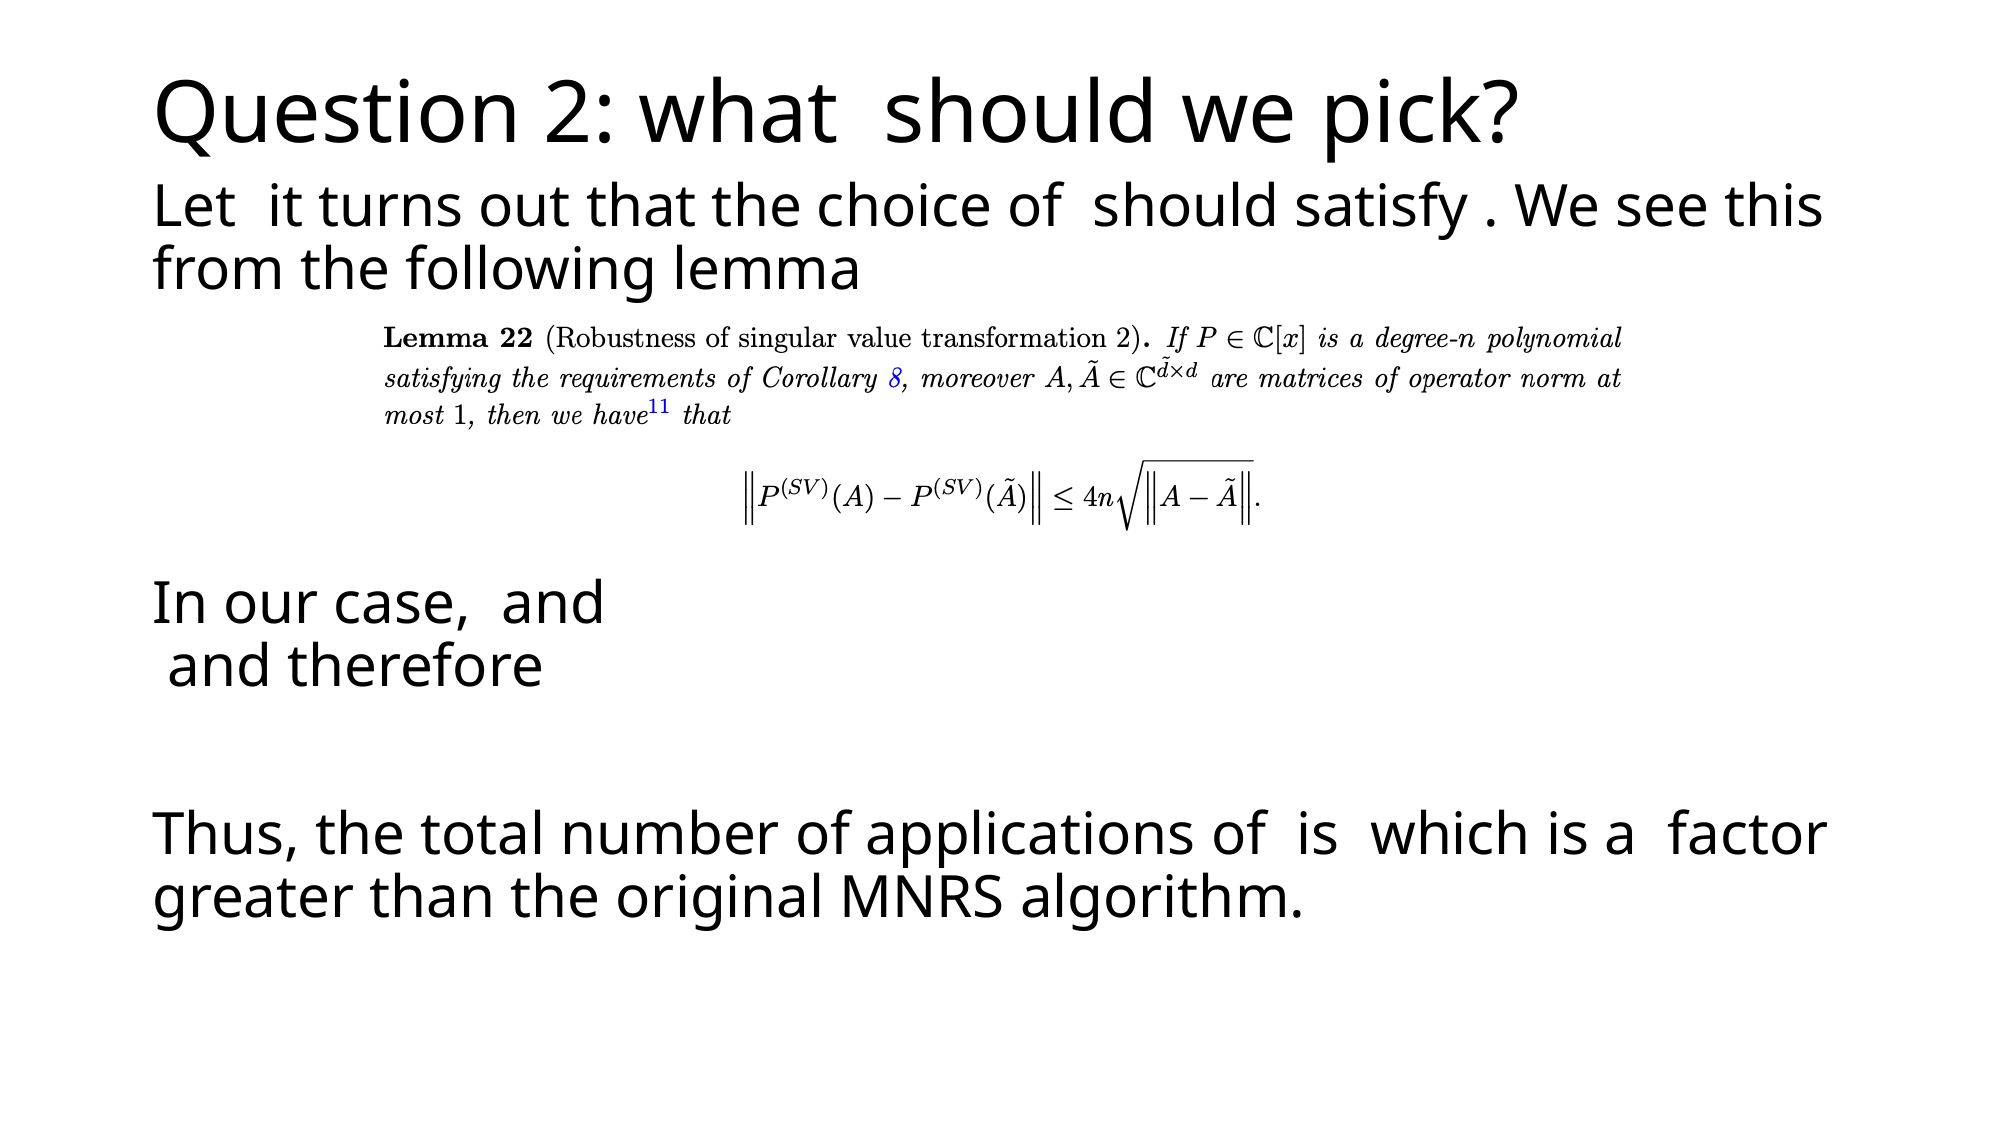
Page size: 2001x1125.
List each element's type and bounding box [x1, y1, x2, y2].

picture [361, 304, 1638, 547]
